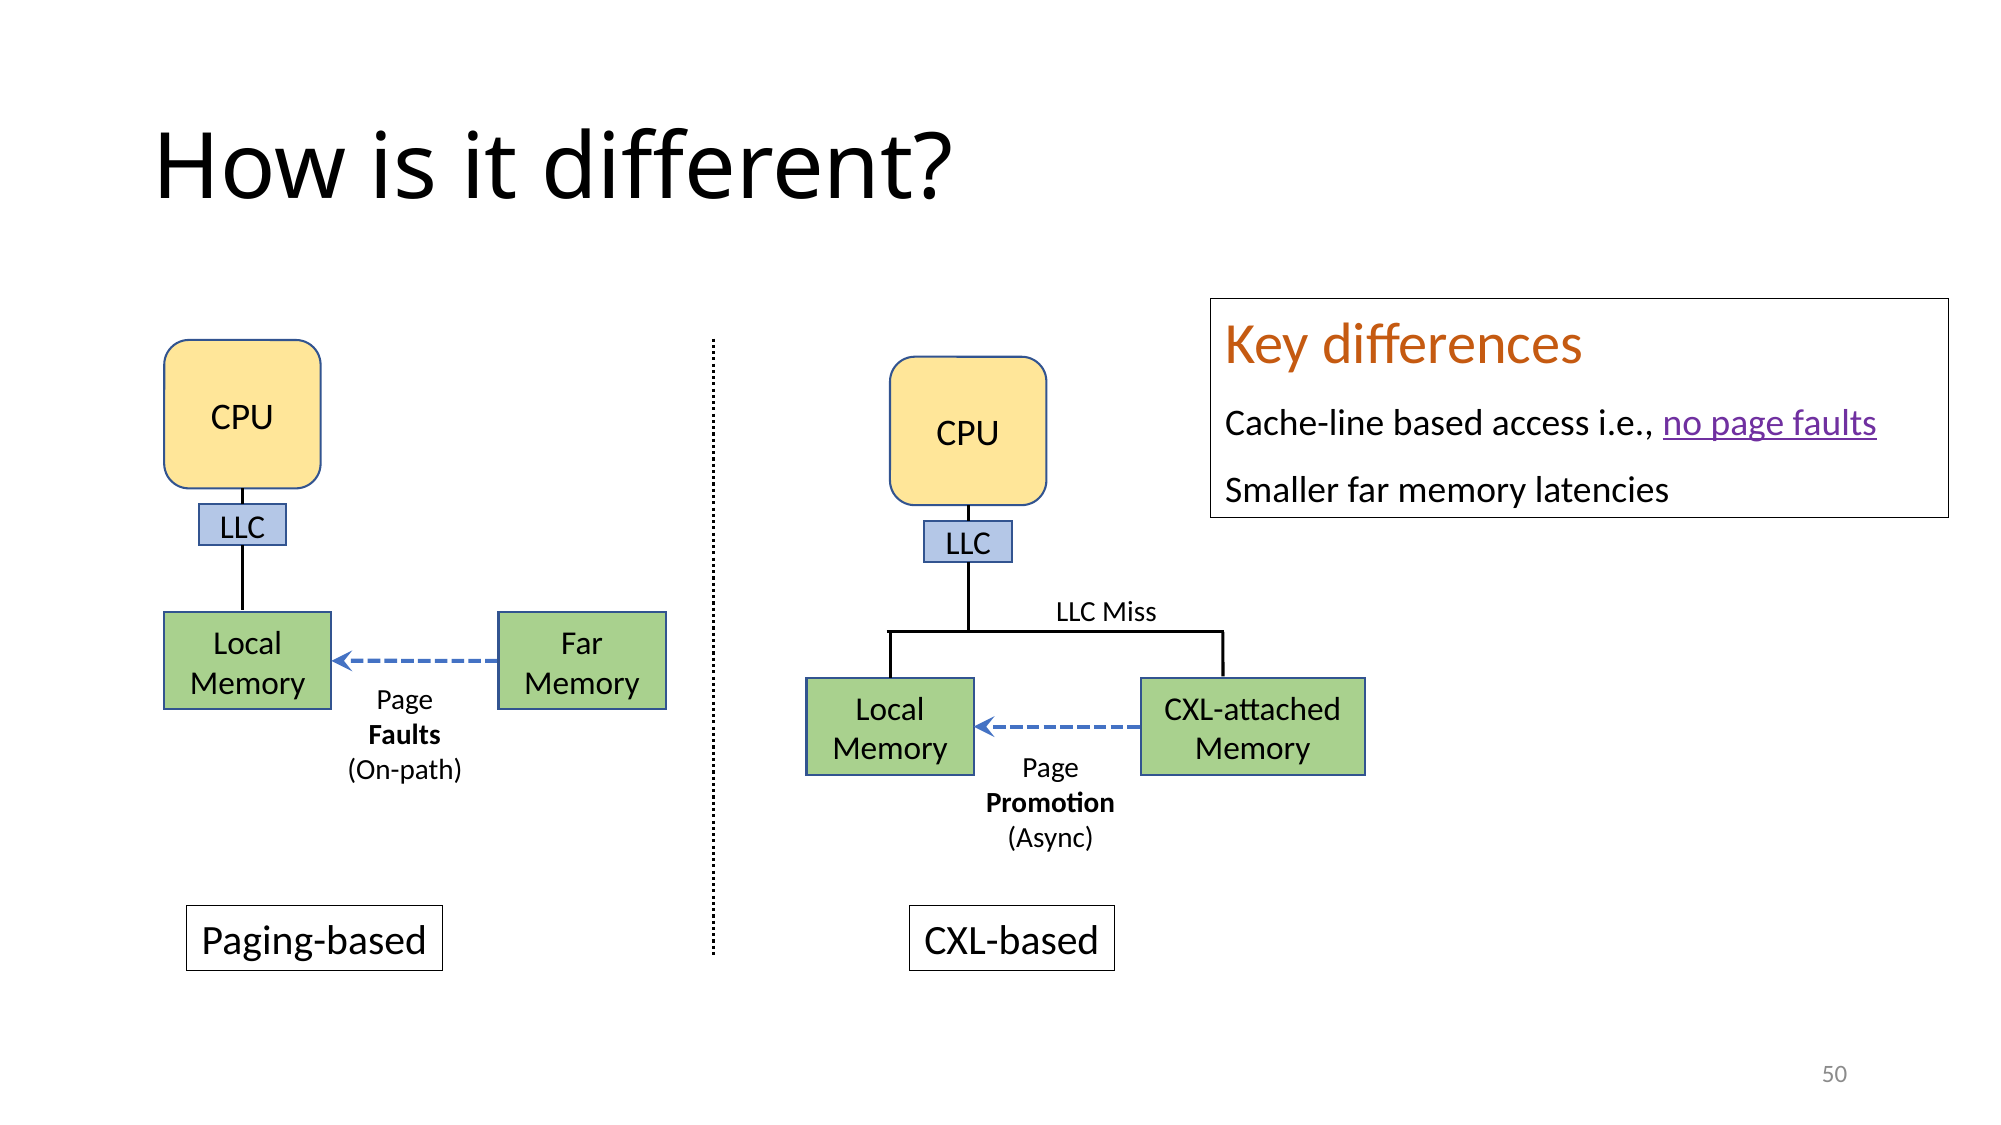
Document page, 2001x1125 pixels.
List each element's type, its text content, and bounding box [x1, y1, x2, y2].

text_box LLC Miss [1041, 585, 1173, 631]
text_box LLC Miss [1041, 632, 1173, 636]
text_box Paging-based [186, 905, 443, 971]
text_box Far Memory [497, 611, 667, 710]
text_box Key differences Cache-line based access i.e., no page faults Smaller far memory latencies [1210, 298, 1949, 518]
text_box Local Memory [163, 611, 332, 710]
text_box Page Faults (On-path) [332, 673, 478, 793]
text_box CXL-attached Memory [1140, 677, 1366, 776]
text_box LLC [923, 520, 1013, 563]
text_box Local Memory [805, 677, 975, 776]
title How is it different? [137, 59, 1863, 278]
text_box CXL-based [909, 905, 1115, 971]
text_box Page Promotion (Async) [971, 741, 1131, 861]
text_box CPU [888, 355, 1048, 507]
text_box CPU [163, 338, 322, 490]
text_box LLC [198, 503, 287, 546]
slide_number 50 [1412, 1042, 1863, 1103]
